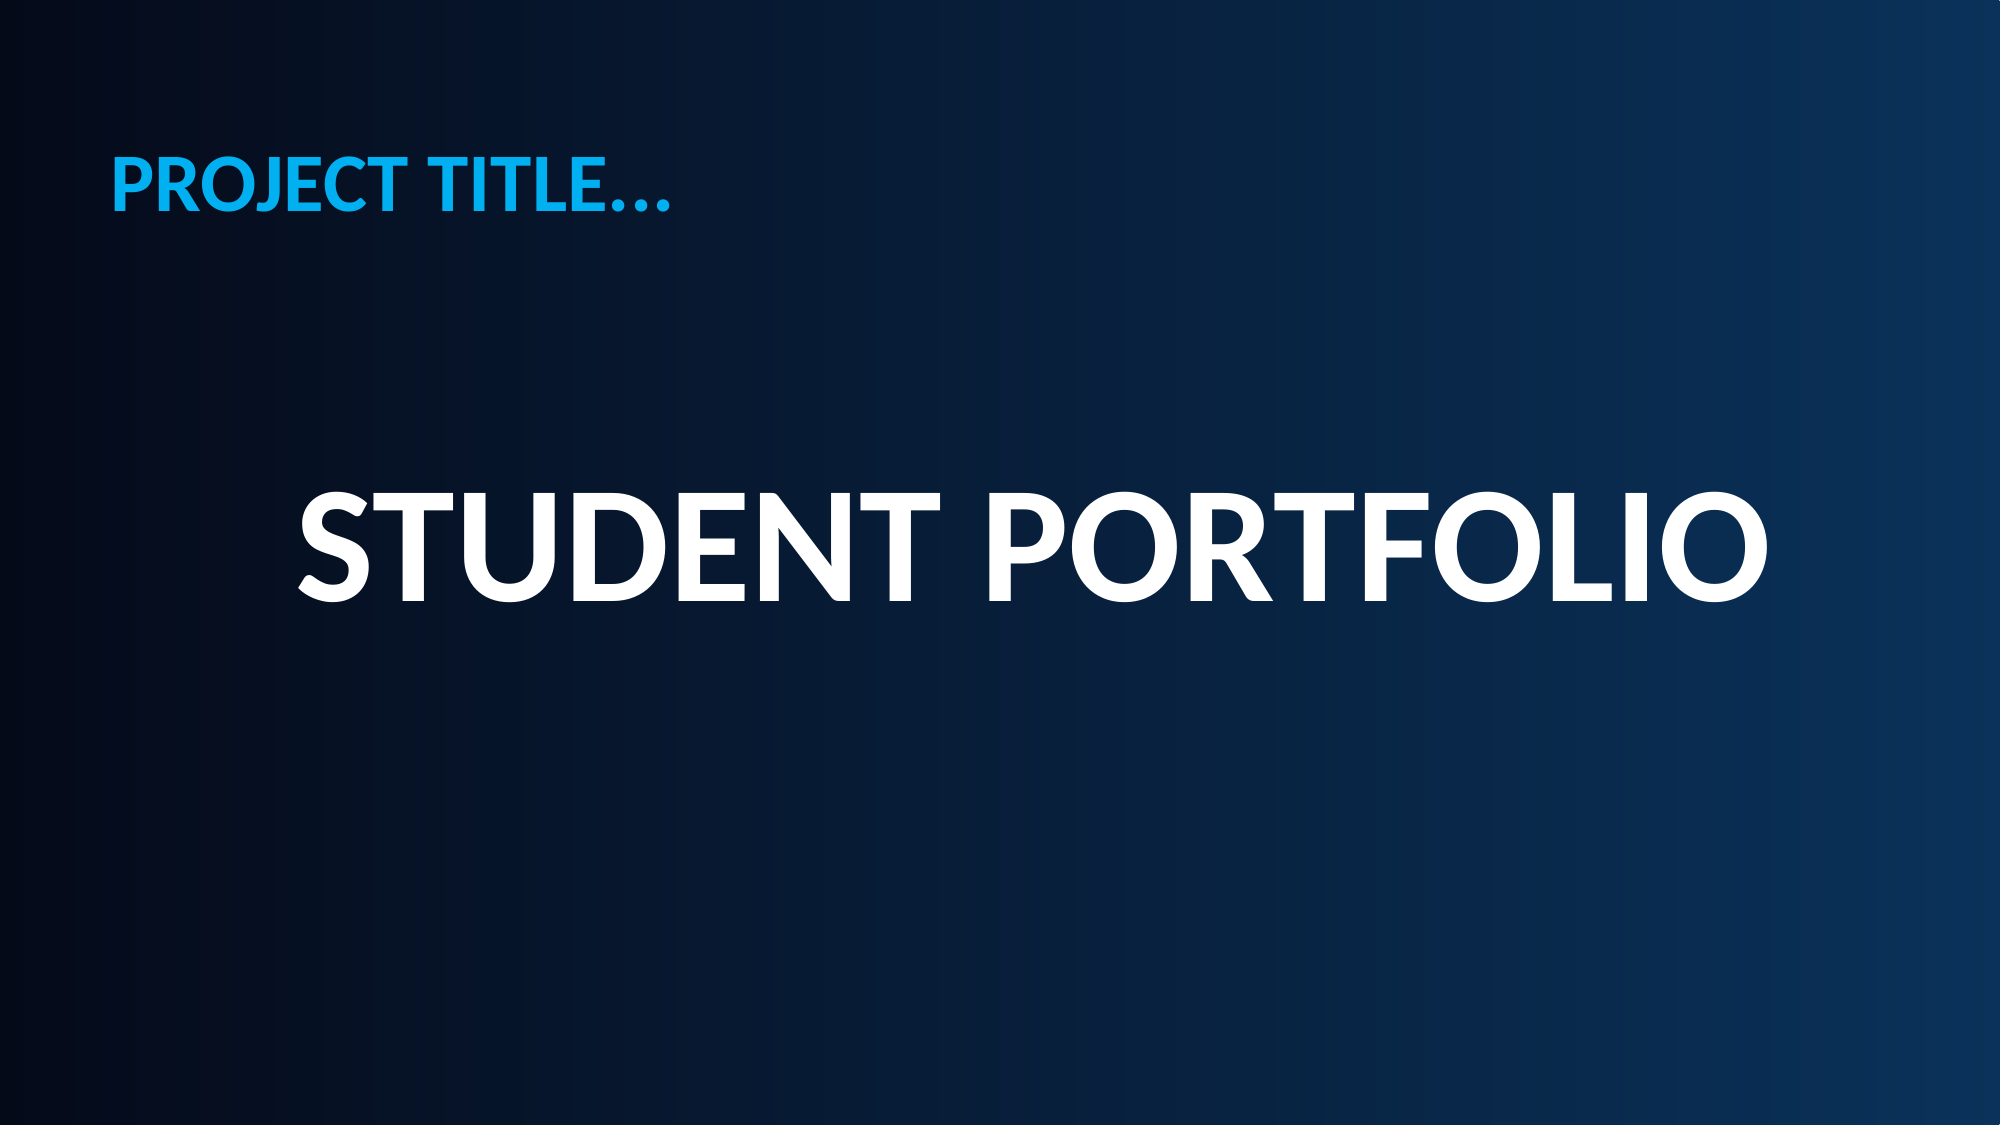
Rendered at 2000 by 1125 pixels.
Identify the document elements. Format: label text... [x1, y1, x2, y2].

text_box PROJECT TITLE... [95, 120, 691, 236]
text_box STUDENT PORTFOLIO [280, 427, 1788, 643]
